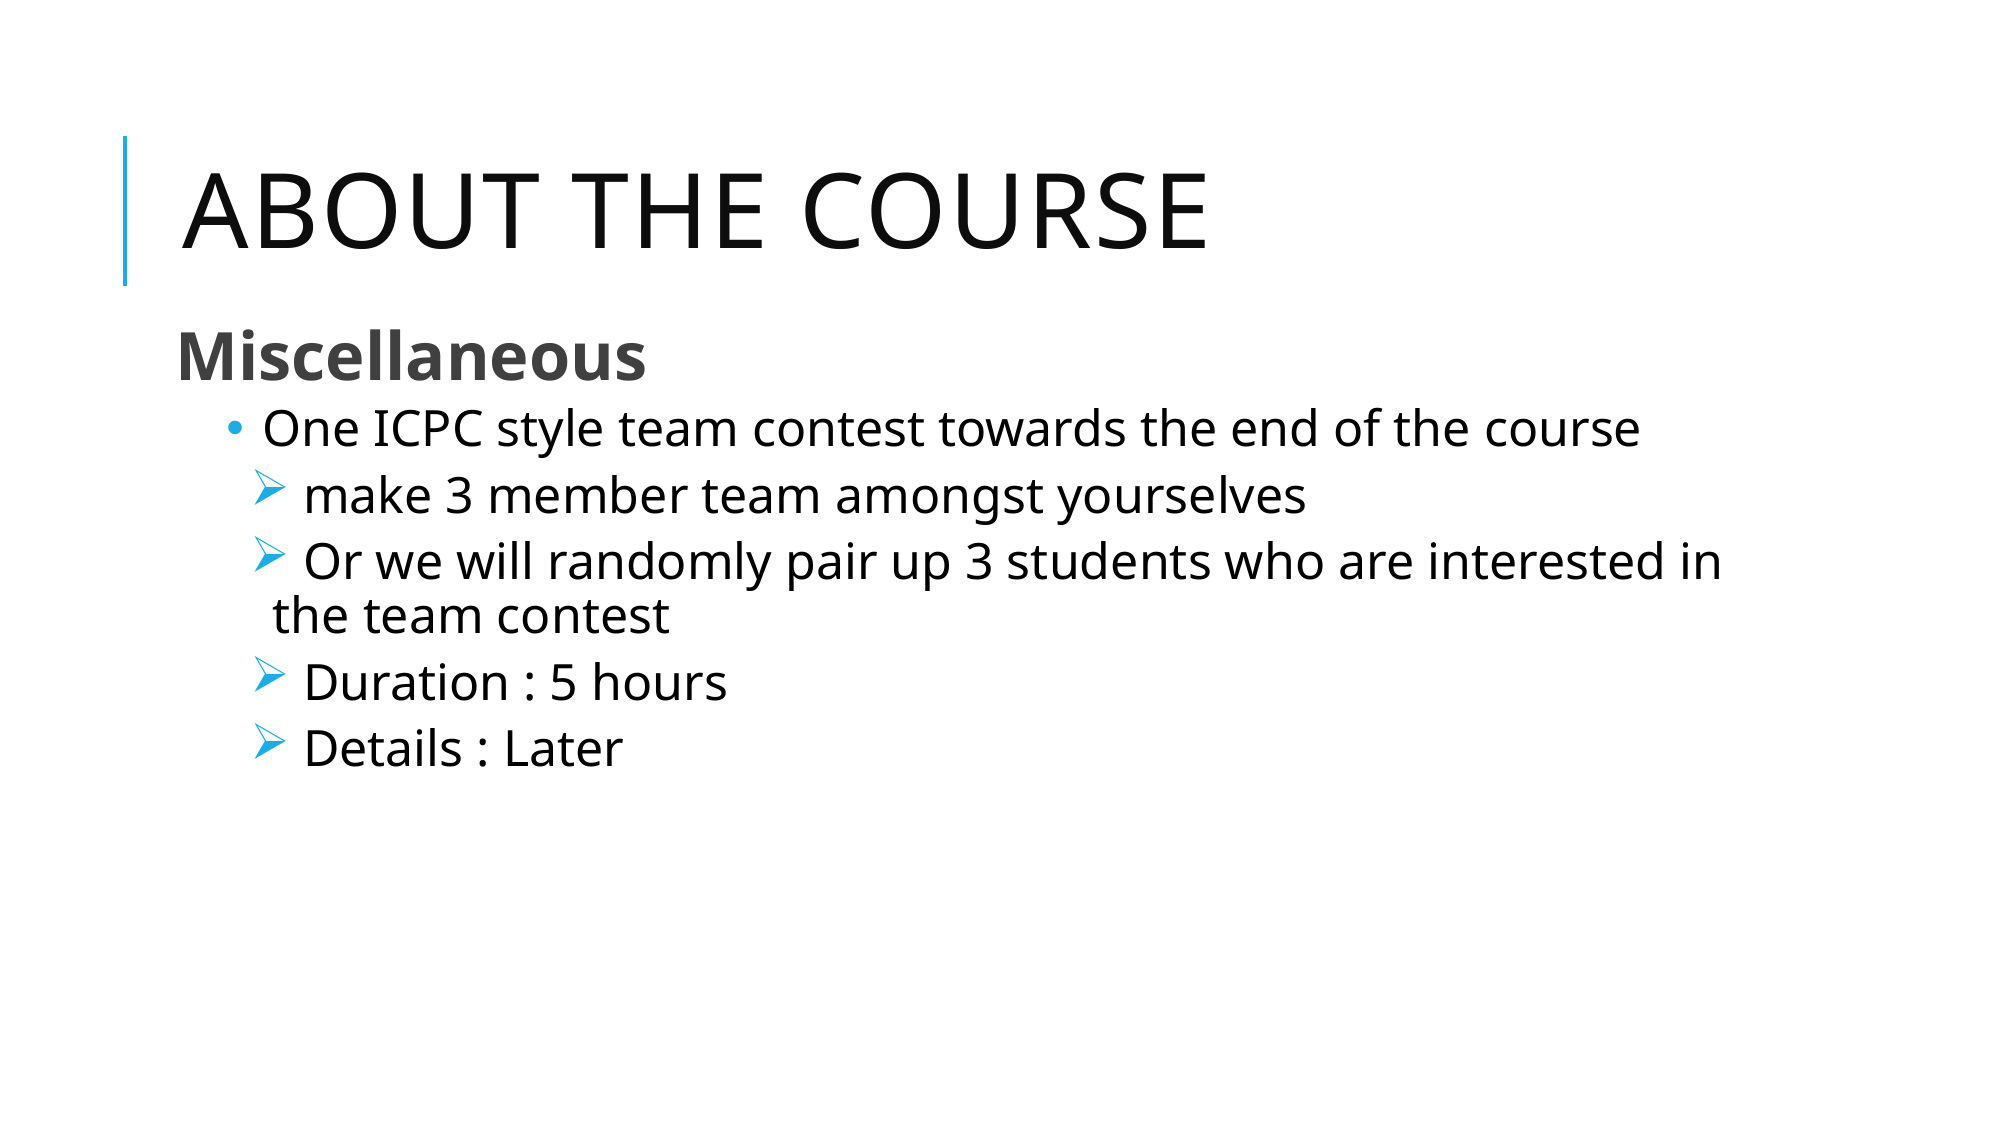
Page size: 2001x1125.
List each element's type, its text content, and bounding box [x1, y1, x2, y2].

list Miscellaneous One ICPC style team contest towards the end of the course make 3 member team amongst yourselves Or we will randomly pair up 3 students who are interested in the team contest Duration : 5 hours Details : Later [168, 315, 1804, 916]
title About the Course [168, 96, 1763, 315]
